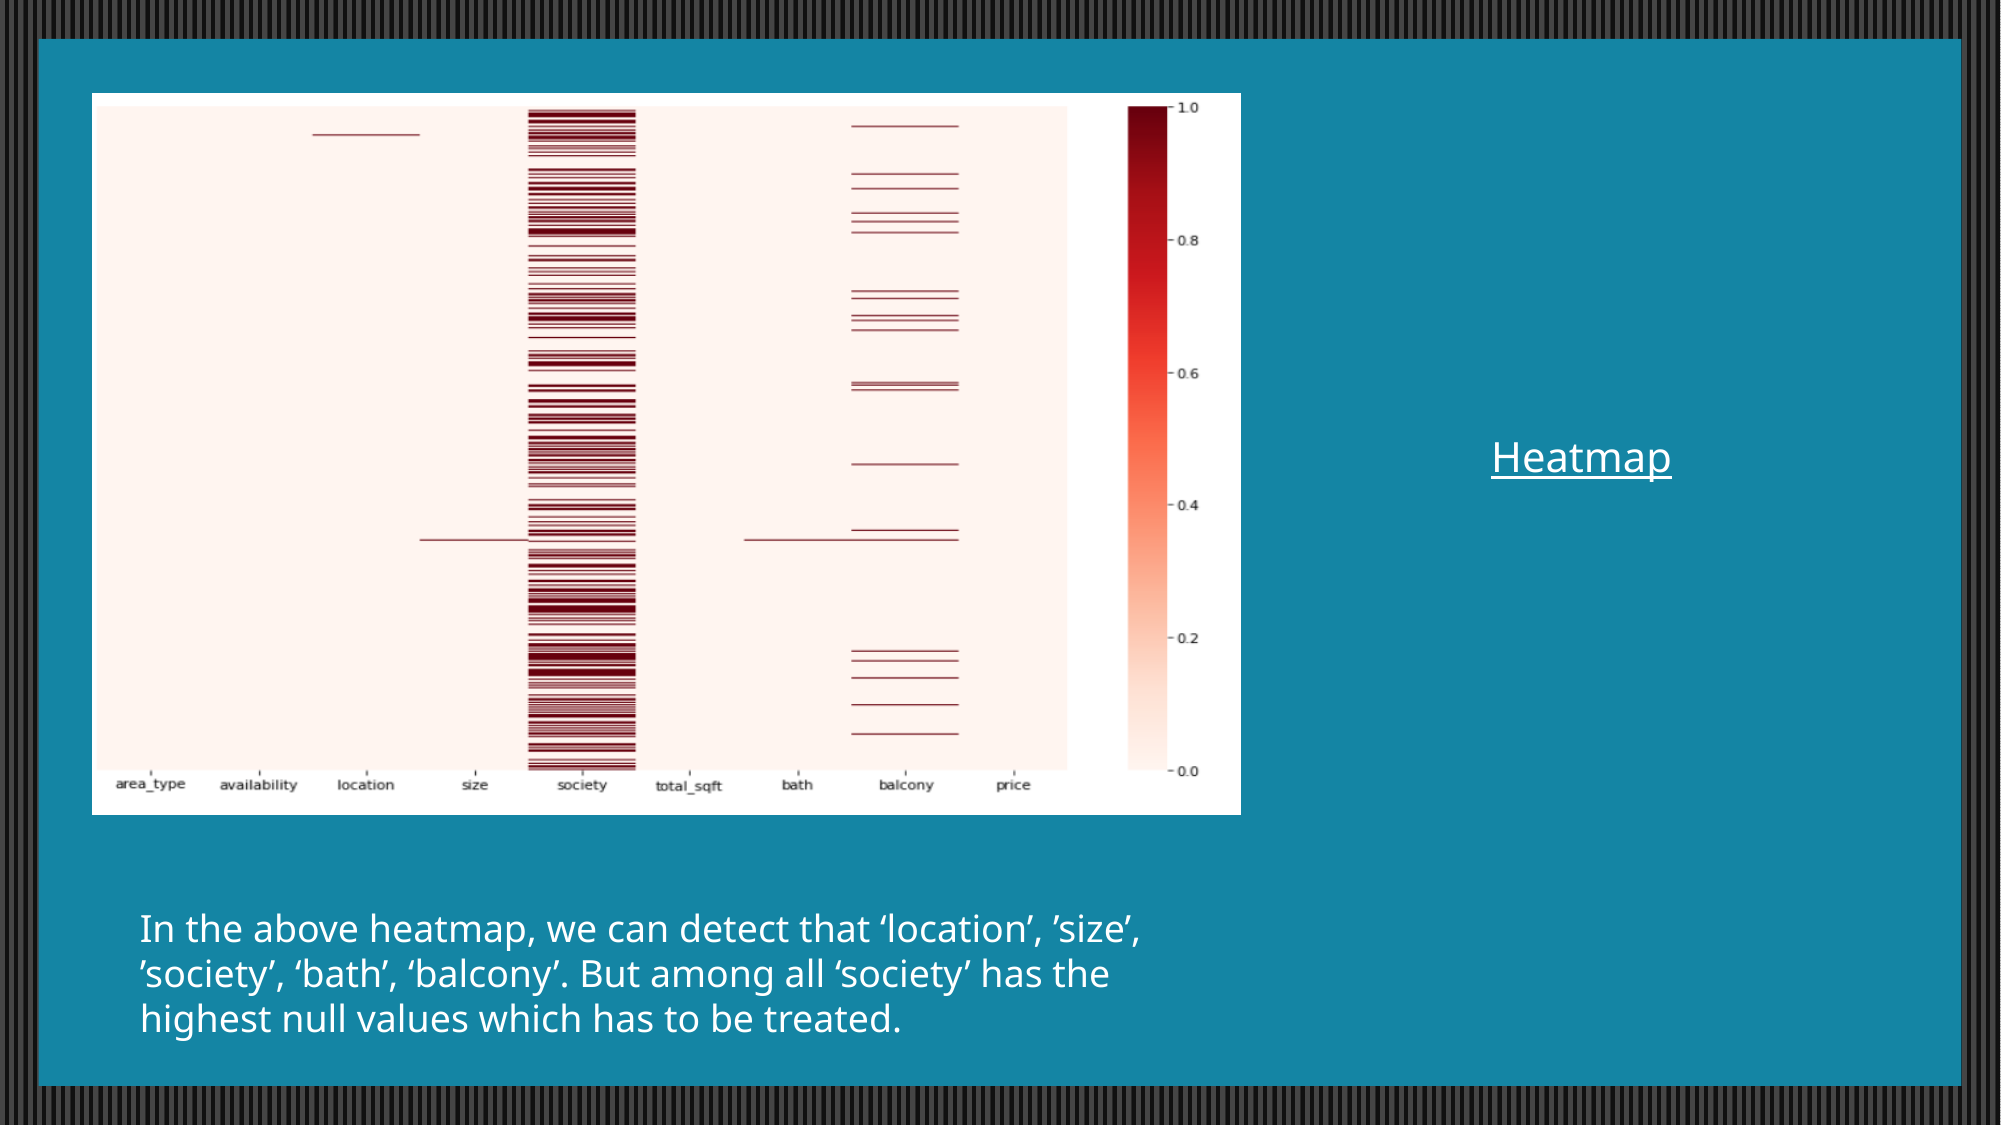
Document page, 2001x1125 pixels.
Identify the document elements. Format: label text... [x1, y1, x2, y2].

picture [92, 93, 1241, 815]
text_box In the above heatmap, we can detect that ‘location’, ’size’, ’society’, ‘bath’, ‘balcony’. But among all ‘society’ has the highest null values which has to be treated. [125, 897, 1241, 1047]
text_box Heatmap [1476, 423, 1800, 489]
